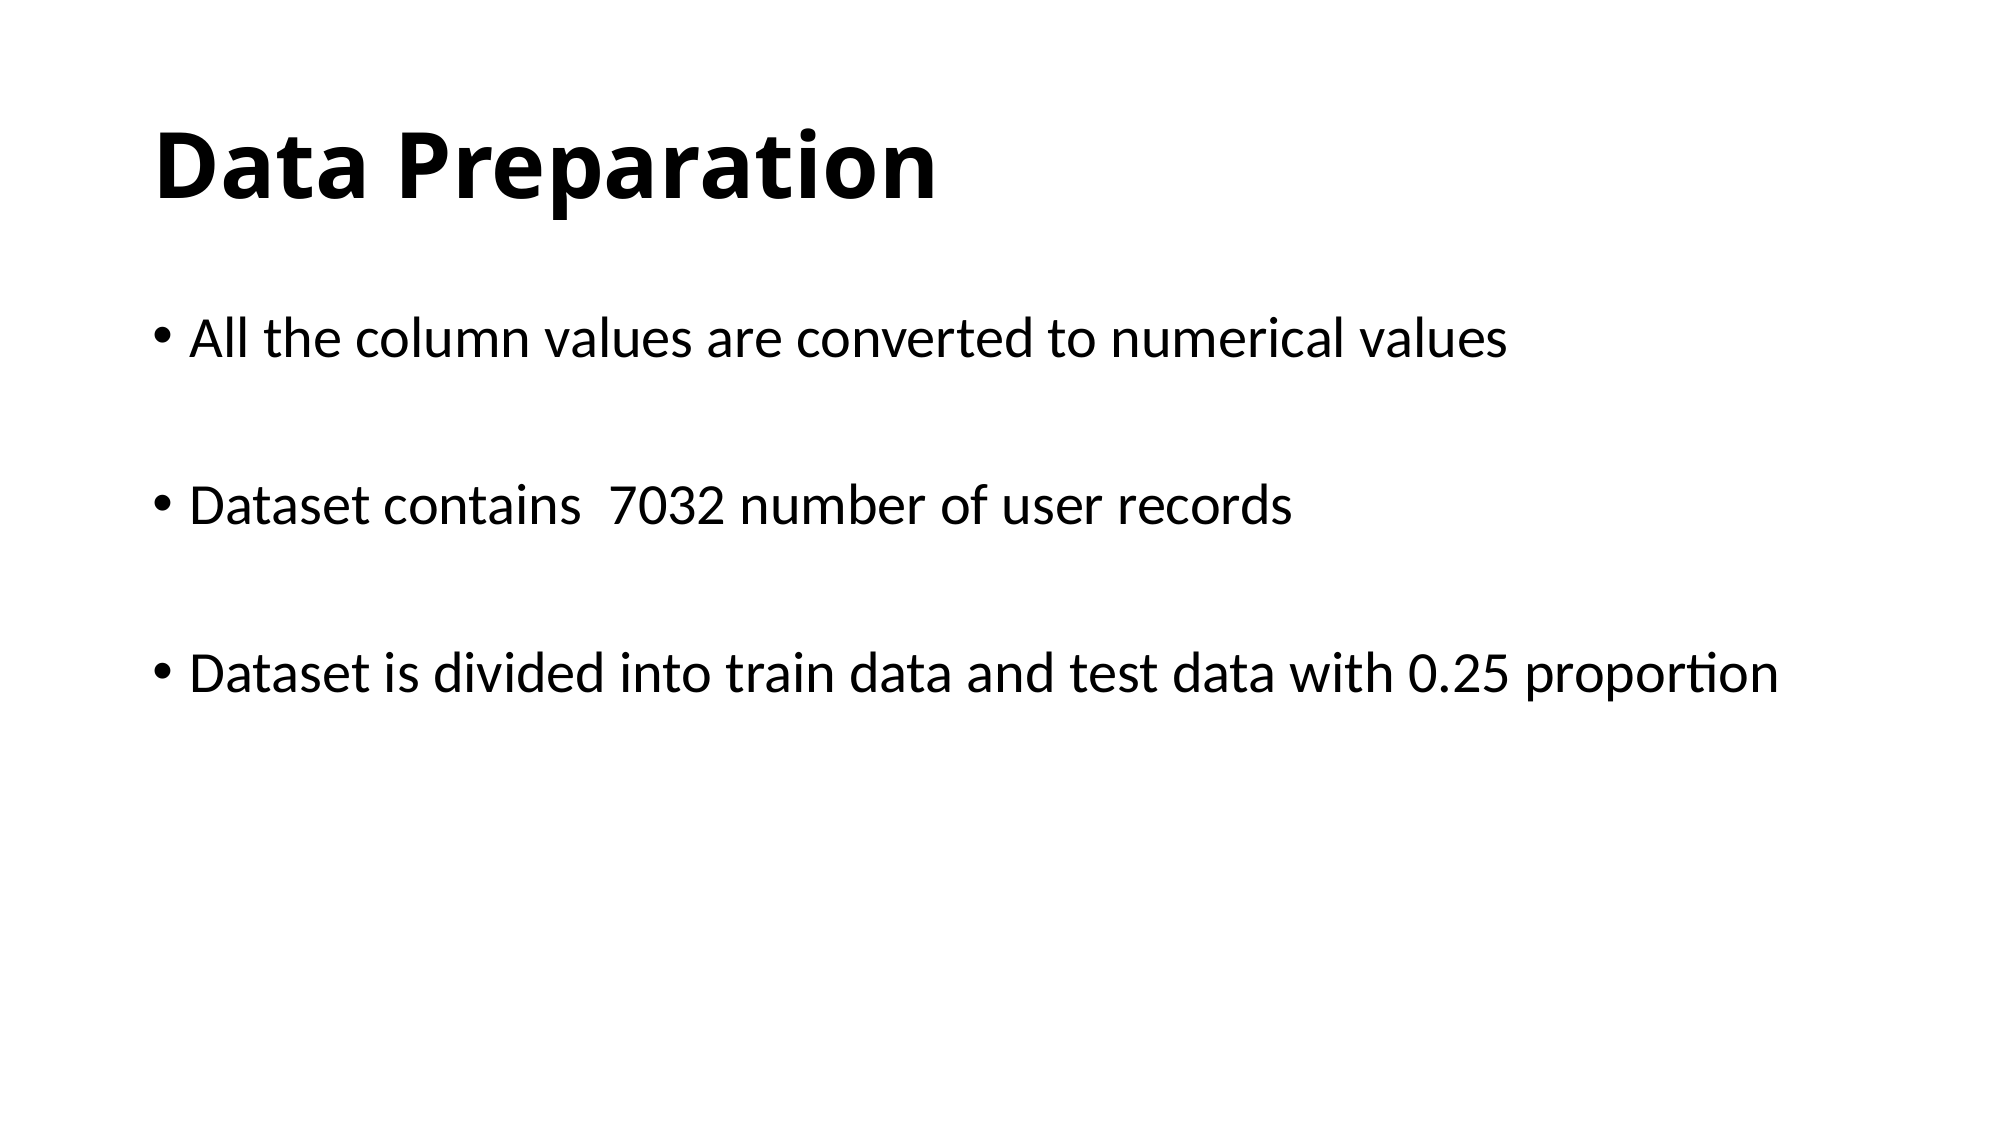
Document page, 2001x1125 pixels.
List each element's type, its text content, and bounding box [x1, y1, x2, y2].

list All the column values are converted to numerical values Dataset contains 7032 number of user records Dataset is divided into train data and test data with 0.25 proportion [137, 299, 1863, 1014]
title Data Preparation [137, 59, 1863, 278]
